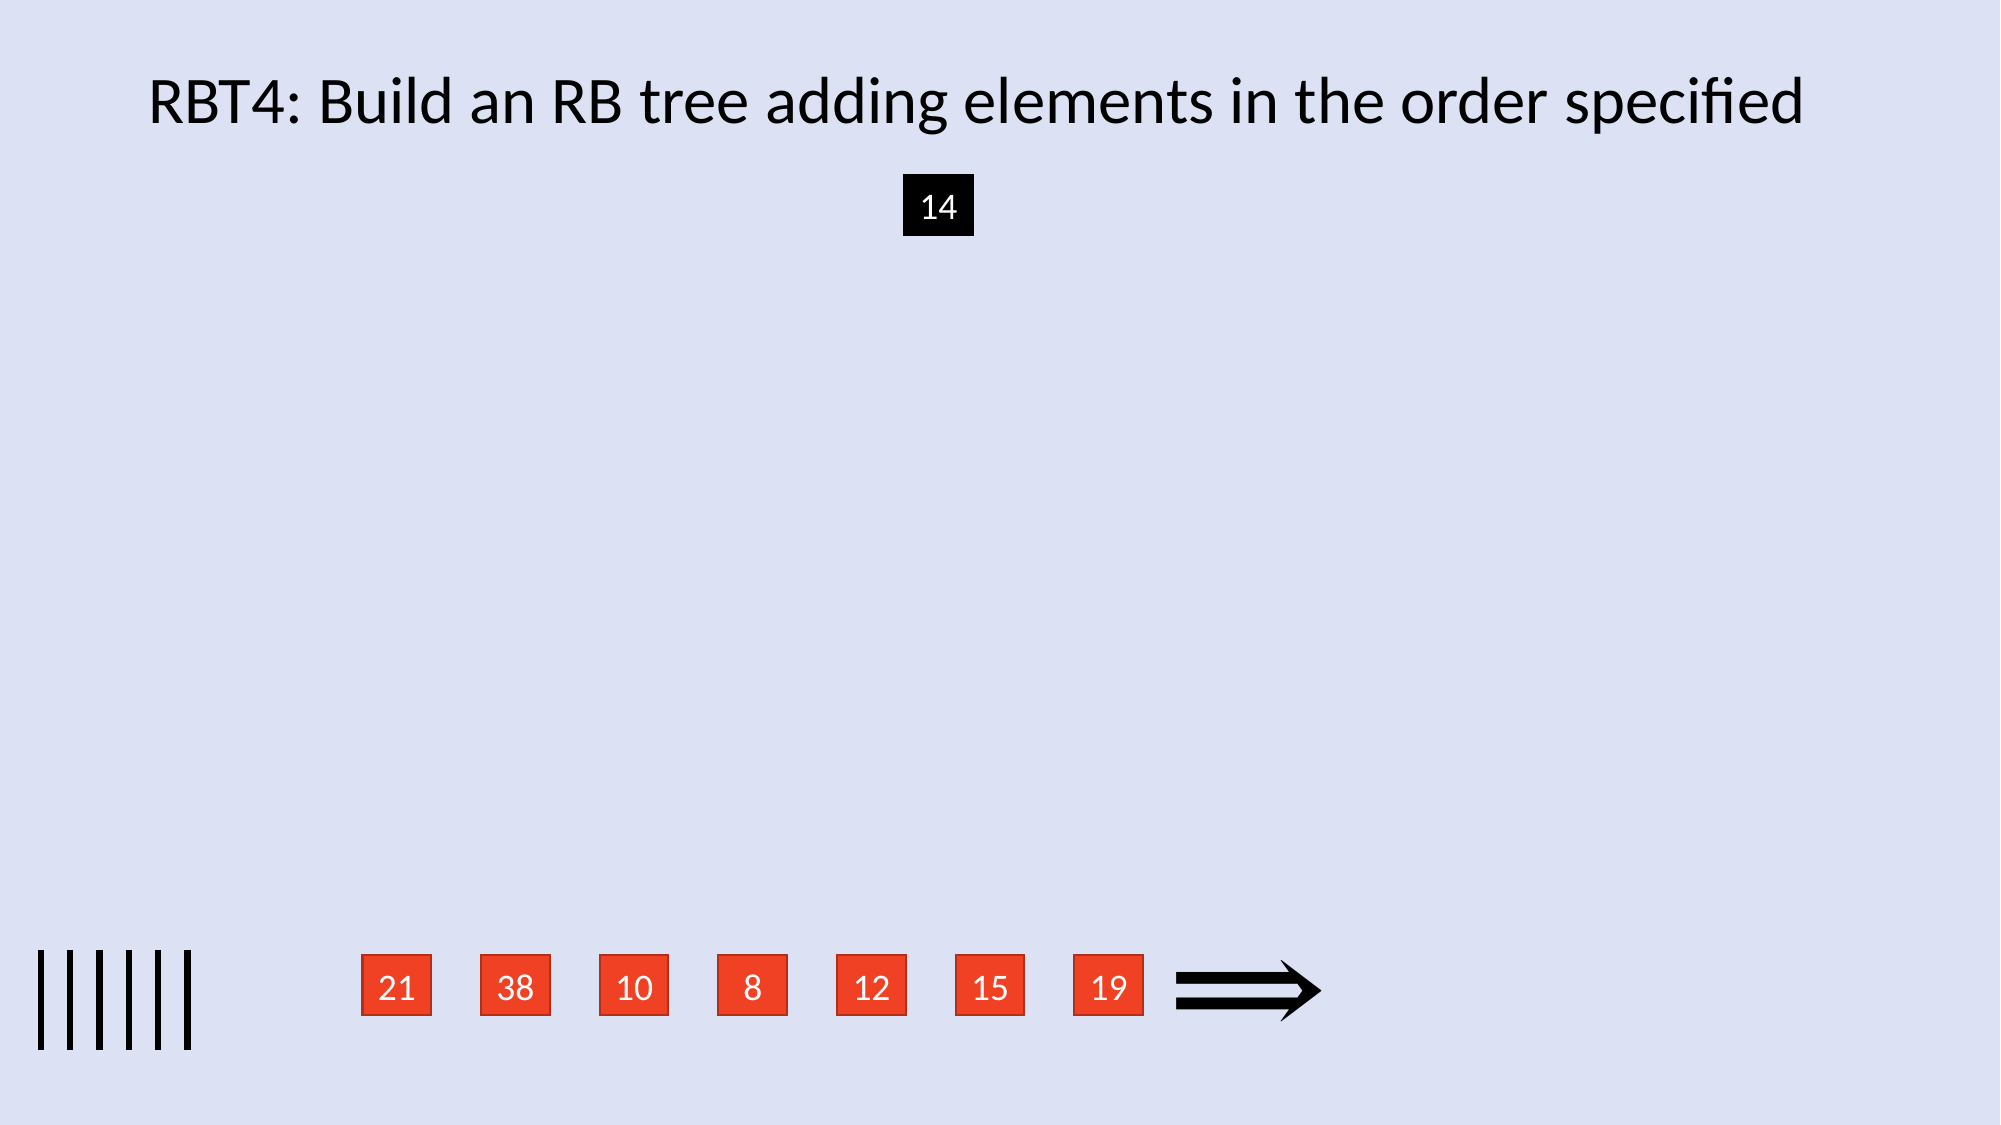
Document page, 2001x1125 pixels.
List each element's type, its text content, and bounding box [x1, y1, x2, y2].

text_box 14 [903, 174, 974, 236]
text_box 15 [955, 954, 1025, 1016]
text_box 38 [480, 954, 551, 1016]
text_box 10 [599, 954, 669, 1016]
text_box 8 [717, 954, 788, 1016]
text_box RBT4: Build an RB tree adding elements in the order specified [133, 49, 1822, 145]
text_box 19 [1073, 954, 1144, 1016]
text_box 21 [361, 954, 432, 1016]
text_box 12 [836, 954, 907, 1016]
